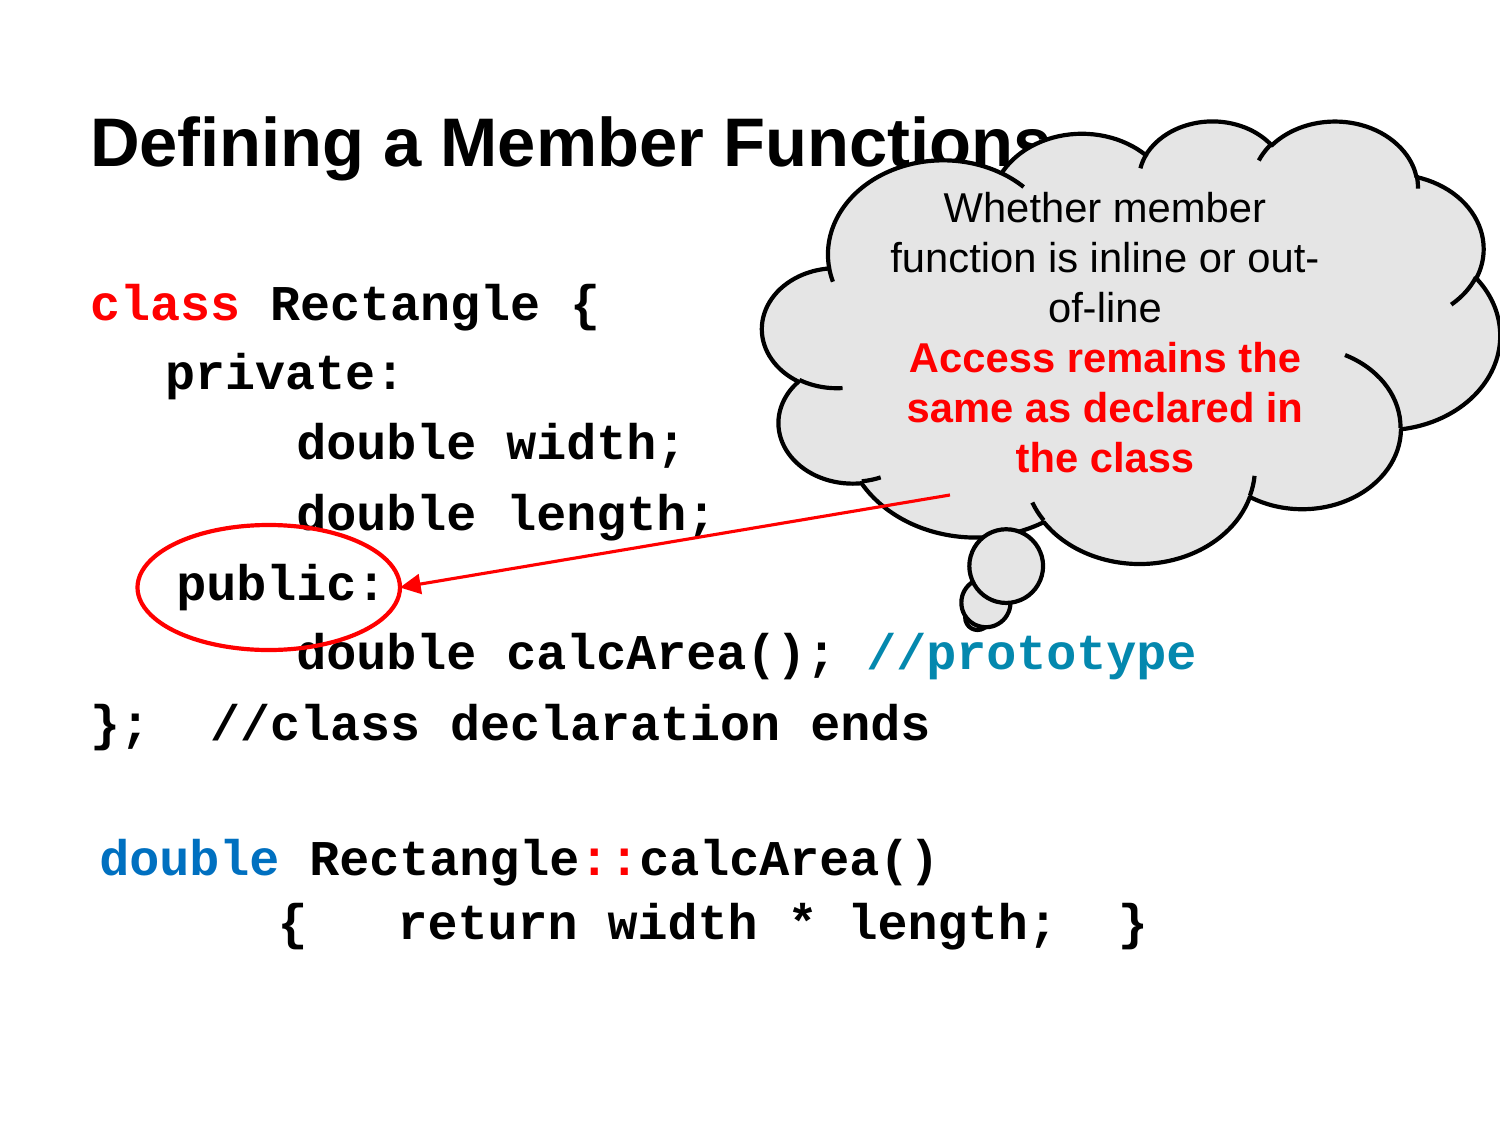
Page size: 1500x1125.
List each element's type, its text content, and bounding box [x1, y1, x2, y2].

title Defining a Member Functions [75, 45, 1425, 233]
text_box Whether member function is inline or out-of-line Access remains the same as declared in the class [761, 121, 1500, 631]
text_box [399, 494, 951, 588]
list class Rectangle { private: double width; double length; public: double calcArea(); //prototype }; //class declaration ends double Rectangle::calcArea() { return width * length; } [75, 262, 1425, 1005]
text_box [137, 525, 399, 651]
